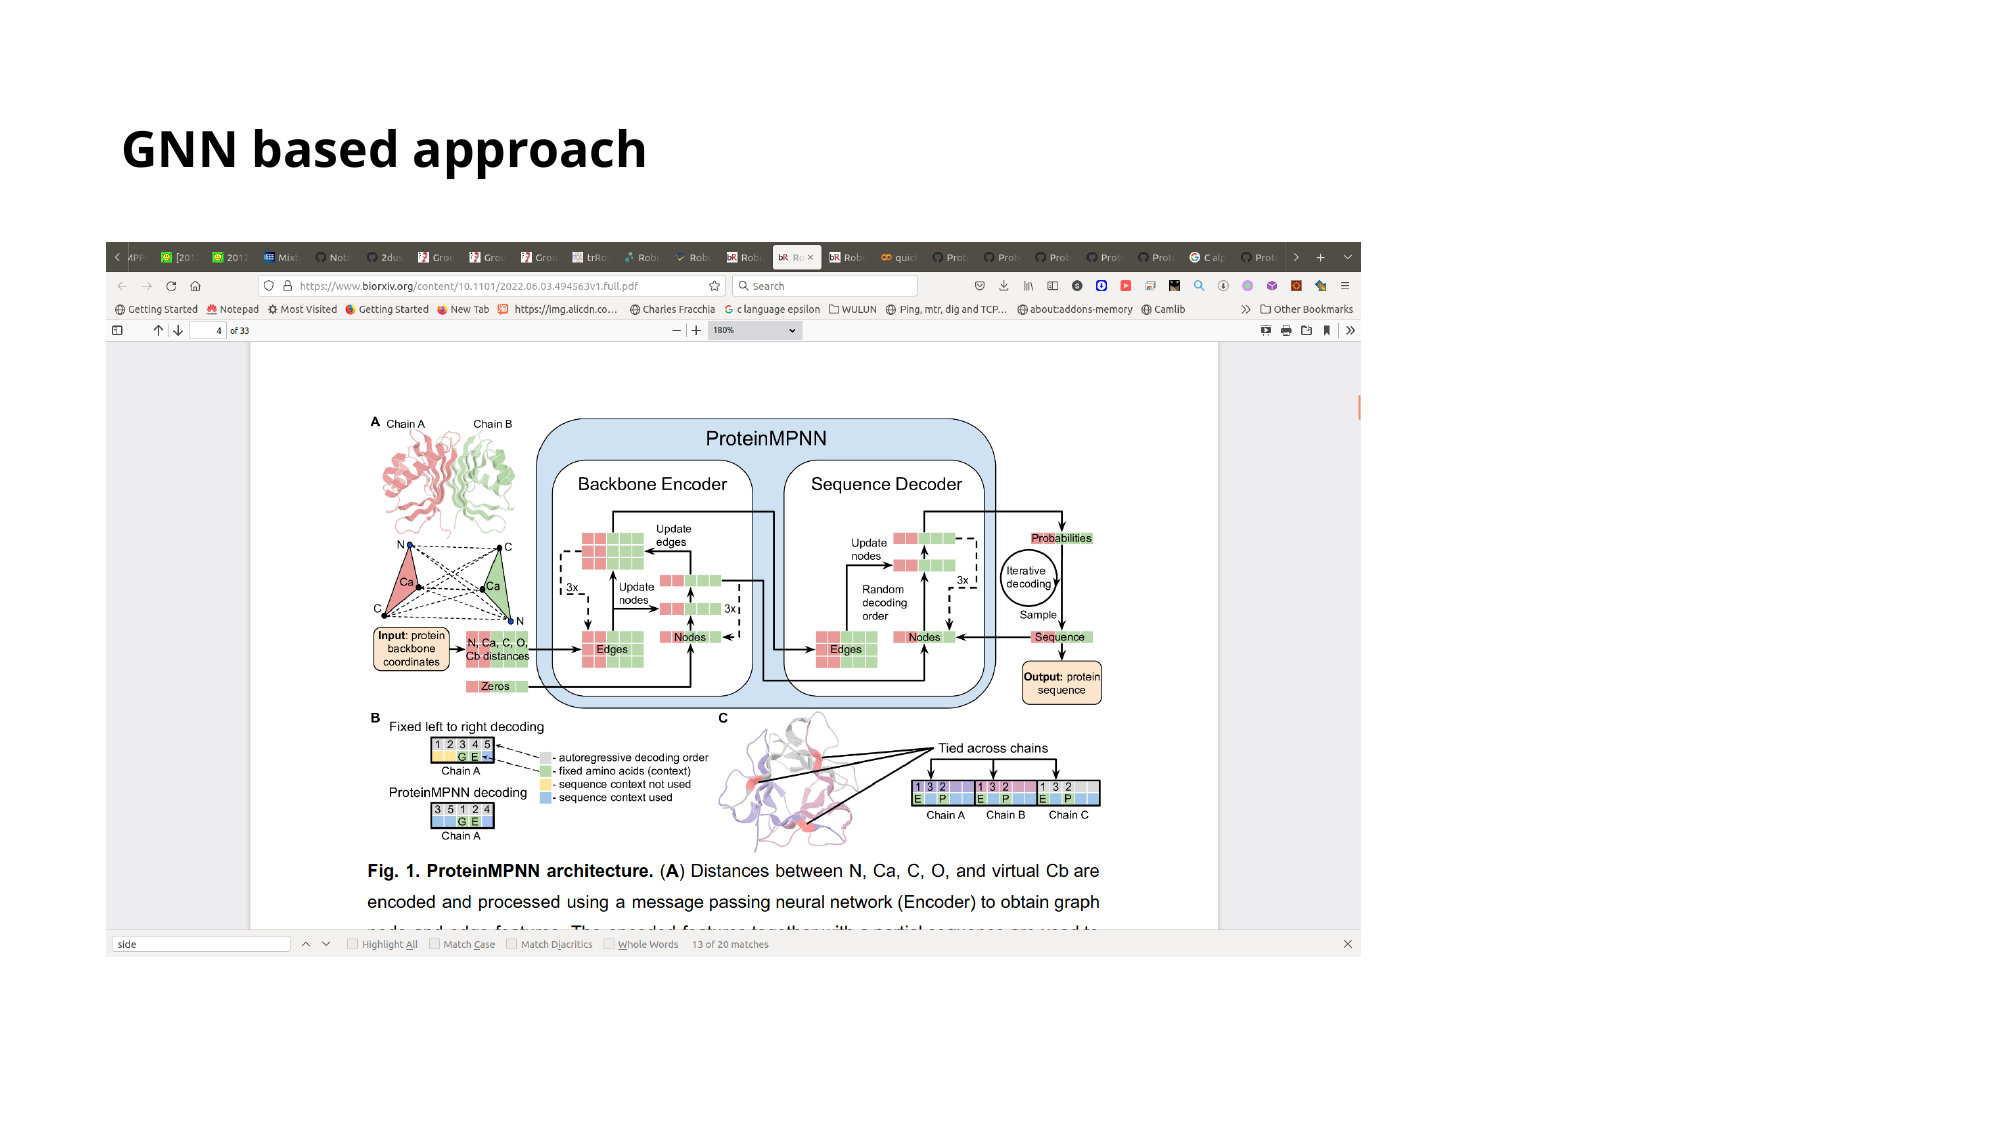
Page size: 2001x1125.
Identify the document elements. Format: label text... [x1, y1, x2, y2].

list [106, 242, 1361, 957]
title GNN based approach [106, 42, 1832, 260]
